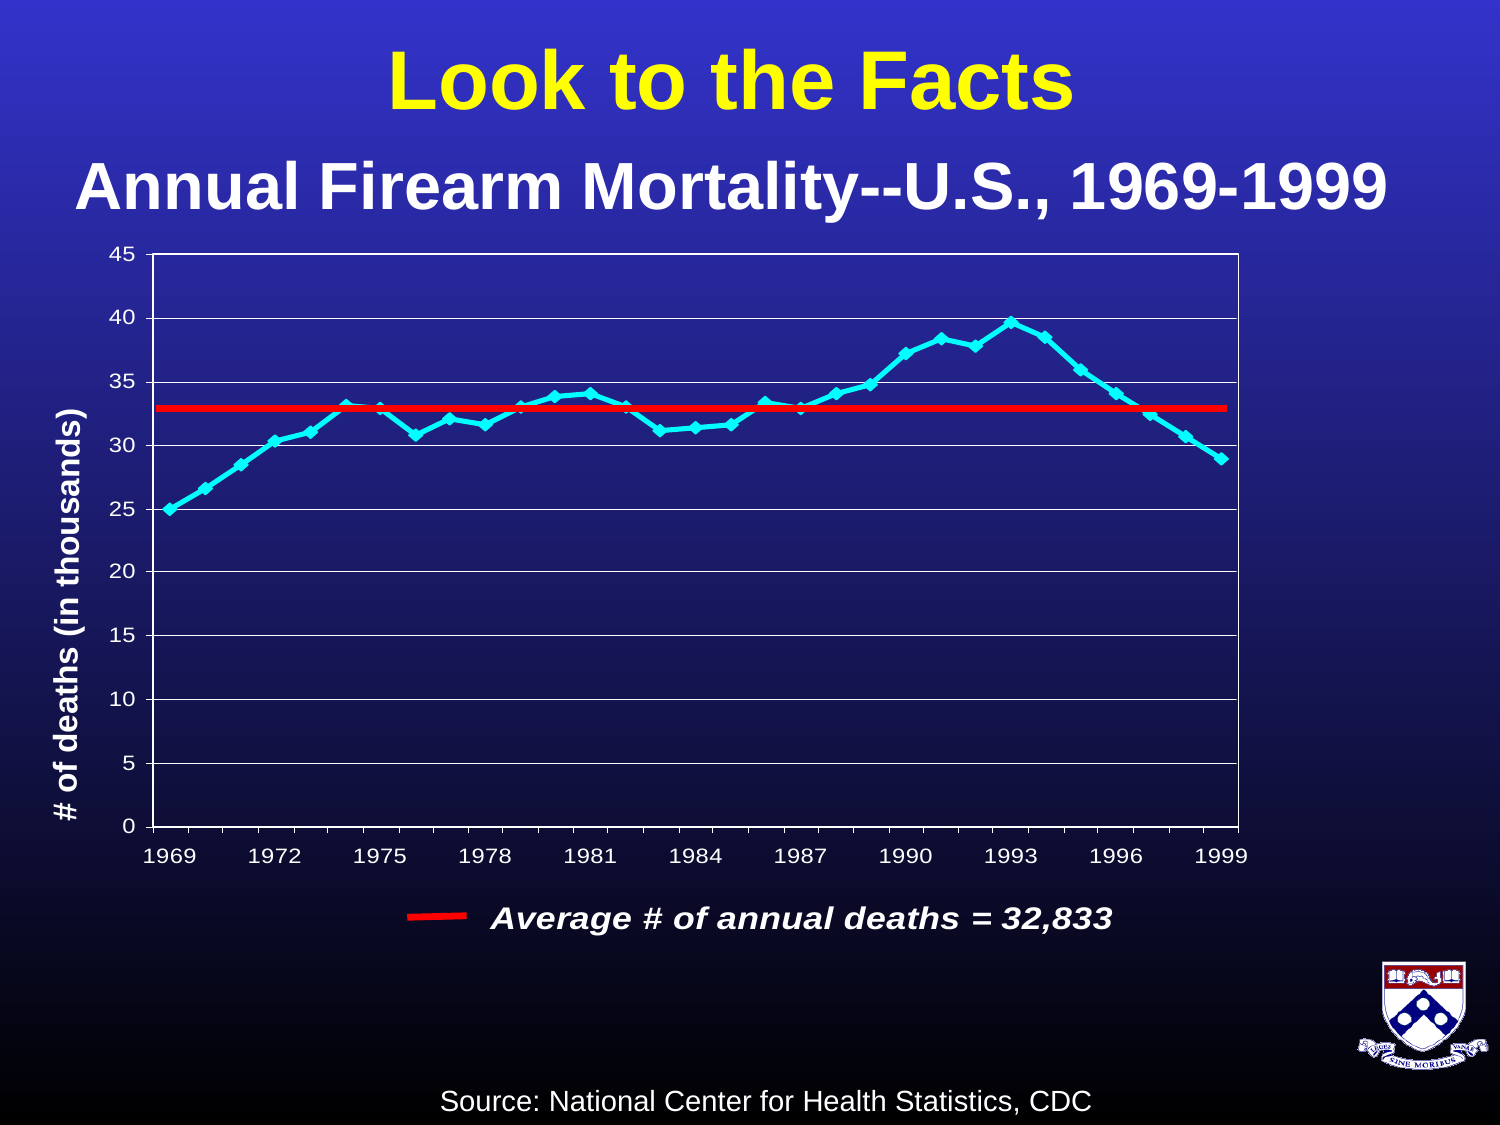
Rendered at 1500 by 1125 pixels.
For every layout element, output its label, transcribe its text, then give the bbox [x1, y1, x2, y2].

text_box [37, 204, 1426, 1125]
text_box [1348, 956, 1500, 1125]
title Look to the Facts Annual Firearm Mortality--U.S., 1969-1999 [37, 99, 1450, 288]
